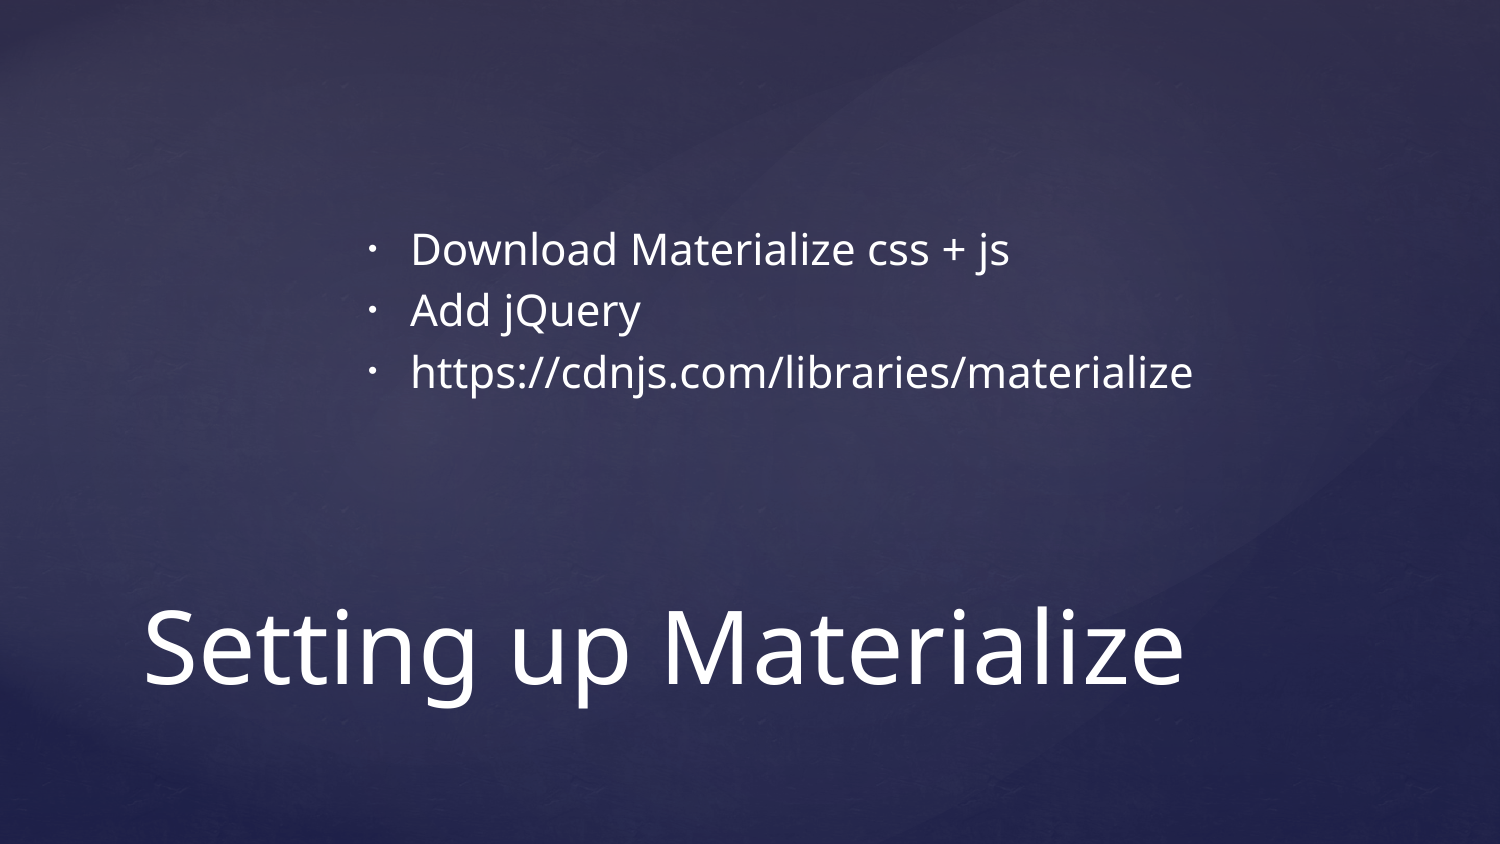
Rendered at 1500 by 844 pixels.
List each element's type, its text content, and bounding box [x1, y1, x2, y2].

list Download Materialize css + js Add jQuery https://cdnjs.com/libraries/materialize [350, 84, 1350, 535]
title Setting up Materialize [127, 600, 1365, 713]
